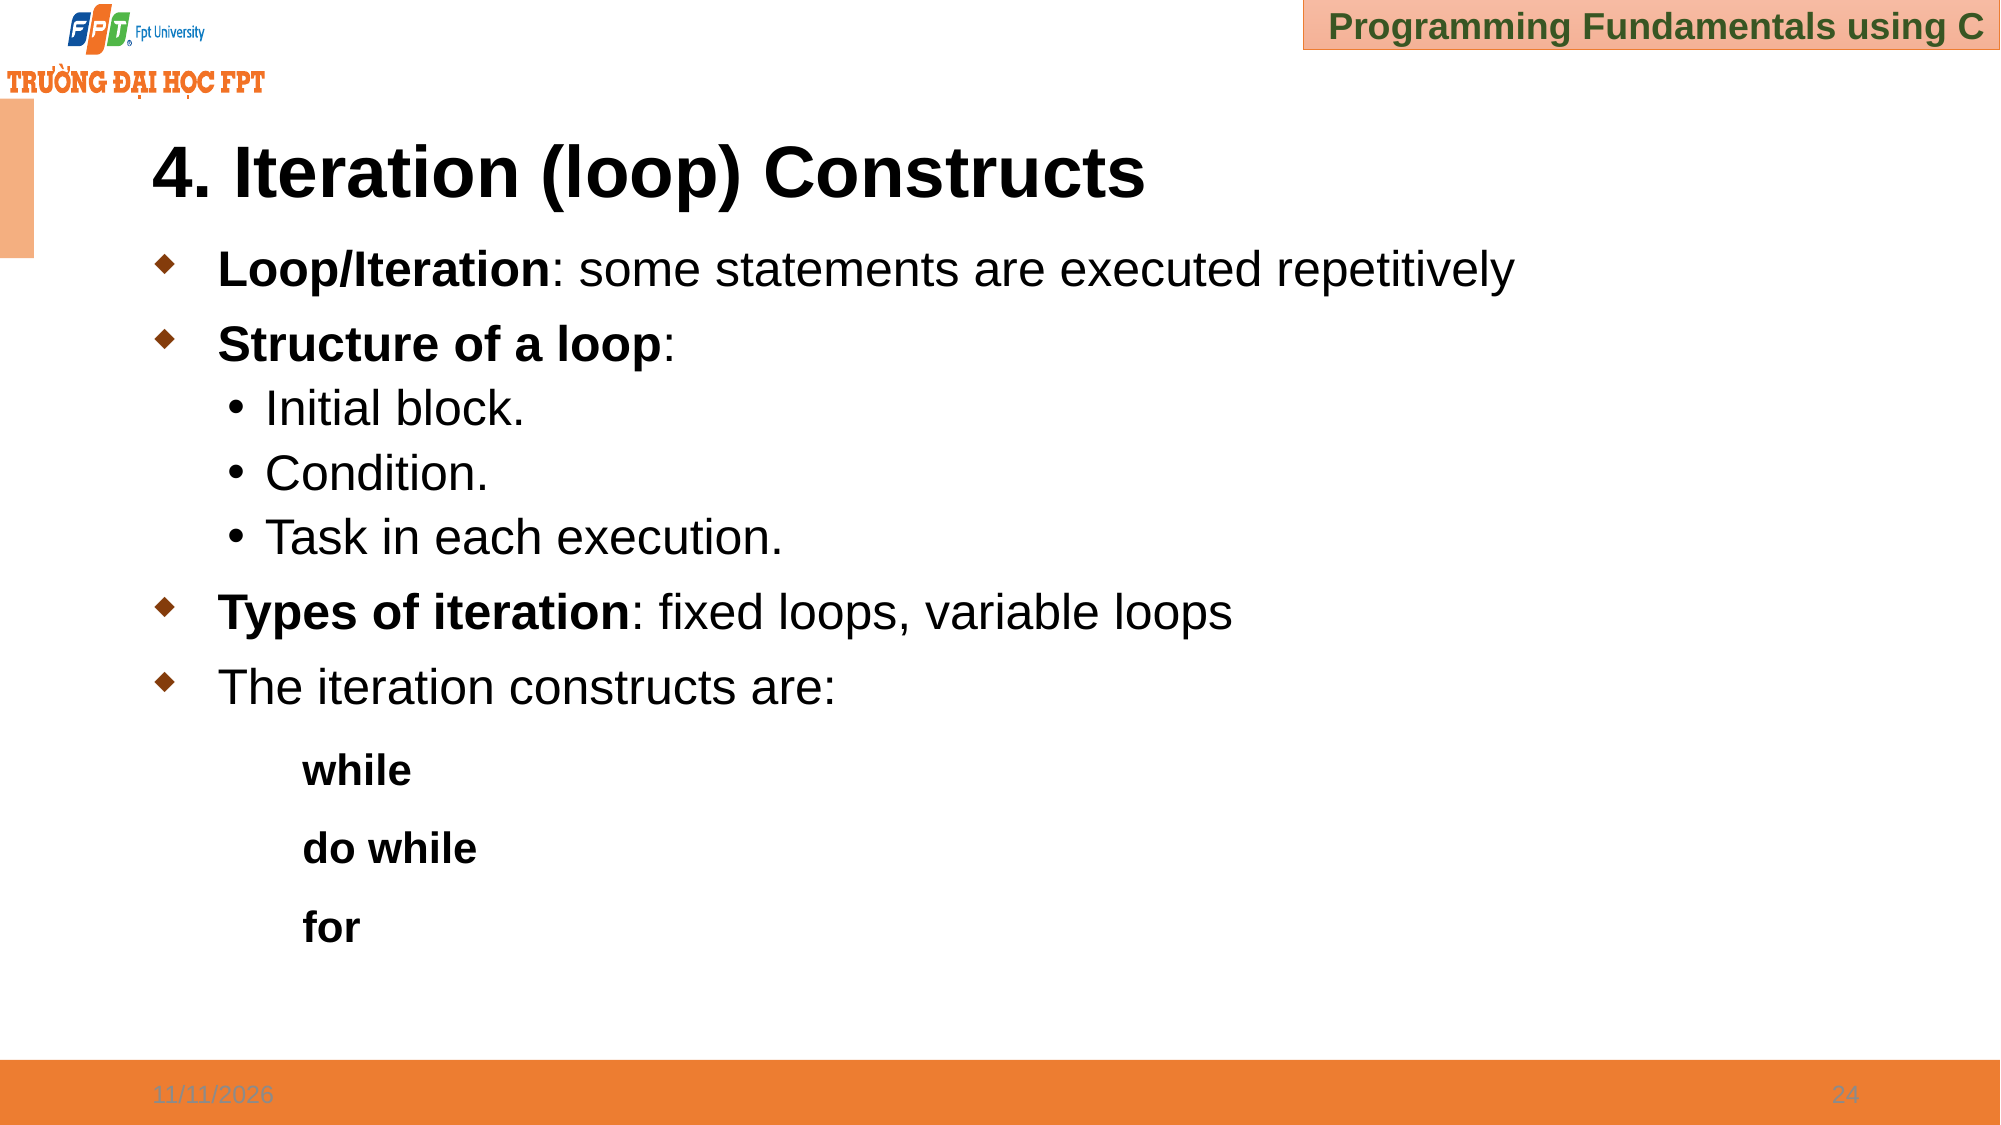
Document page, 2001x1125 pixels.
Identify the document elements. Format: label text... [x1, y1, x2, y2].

title 4. Iteration (loop) Constructs [137, 126, 1863, 222]
slide_number 24 [1424, 1063, 1875, 1123]
list Loop/Iteration: some statements are executed repetitively Structure of a loop: Initial block. Condition. Task in each execution. Types of iteration: fixed loops, variable loops The iteration constructs are: while do while for [137, 235, 1863, 1057]
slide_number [137, 1063, 588, 1123]
